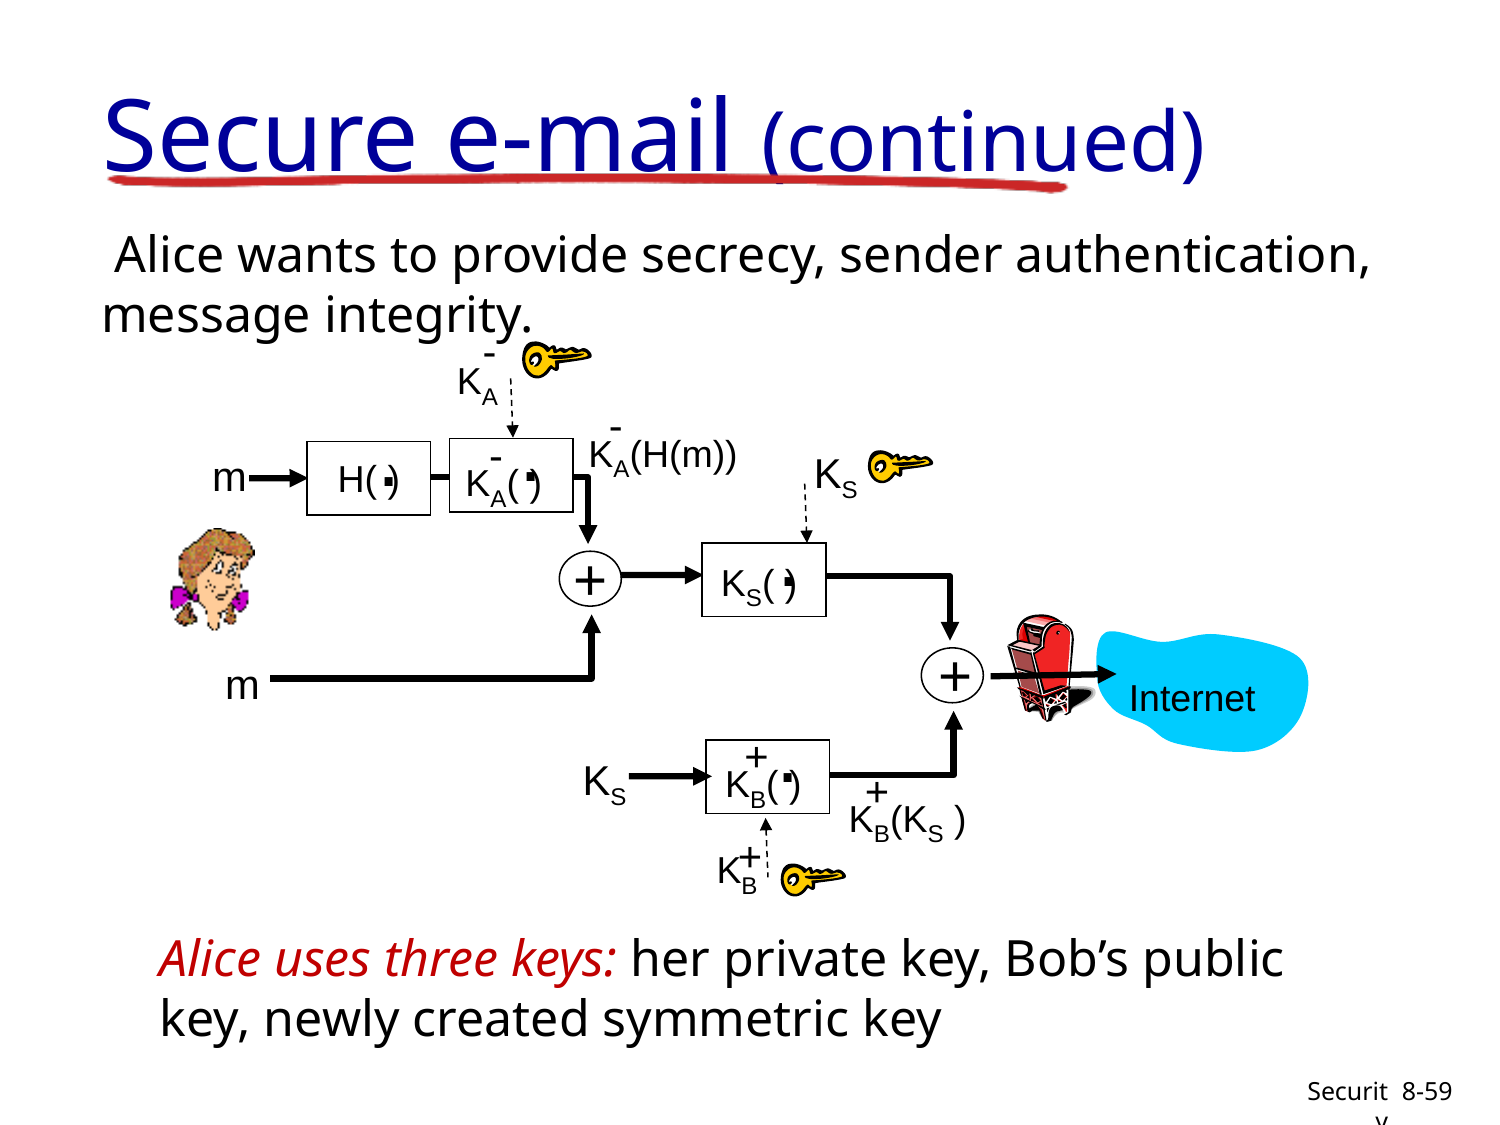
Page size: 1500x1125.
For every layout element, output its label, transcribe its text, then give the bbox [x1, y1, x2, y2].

footer Security [1284, 1067, 1403, 1110]
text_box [167, 317, 1314, 901]
picture [103, 169, 1079, 199]
text_box Alice wants to provide secrecy, sender authentication, message integrity. [86, 215, 1452, 351]
title Secure e-mail (continued) [87, 37, 1363, 215]
text_box 8-59 [1387, 1068, 1500, 1113]
text_box Alice uses three keys: her private key, Bob’s public key, newly created symmetric key [145, 919, 1391, 1055]
